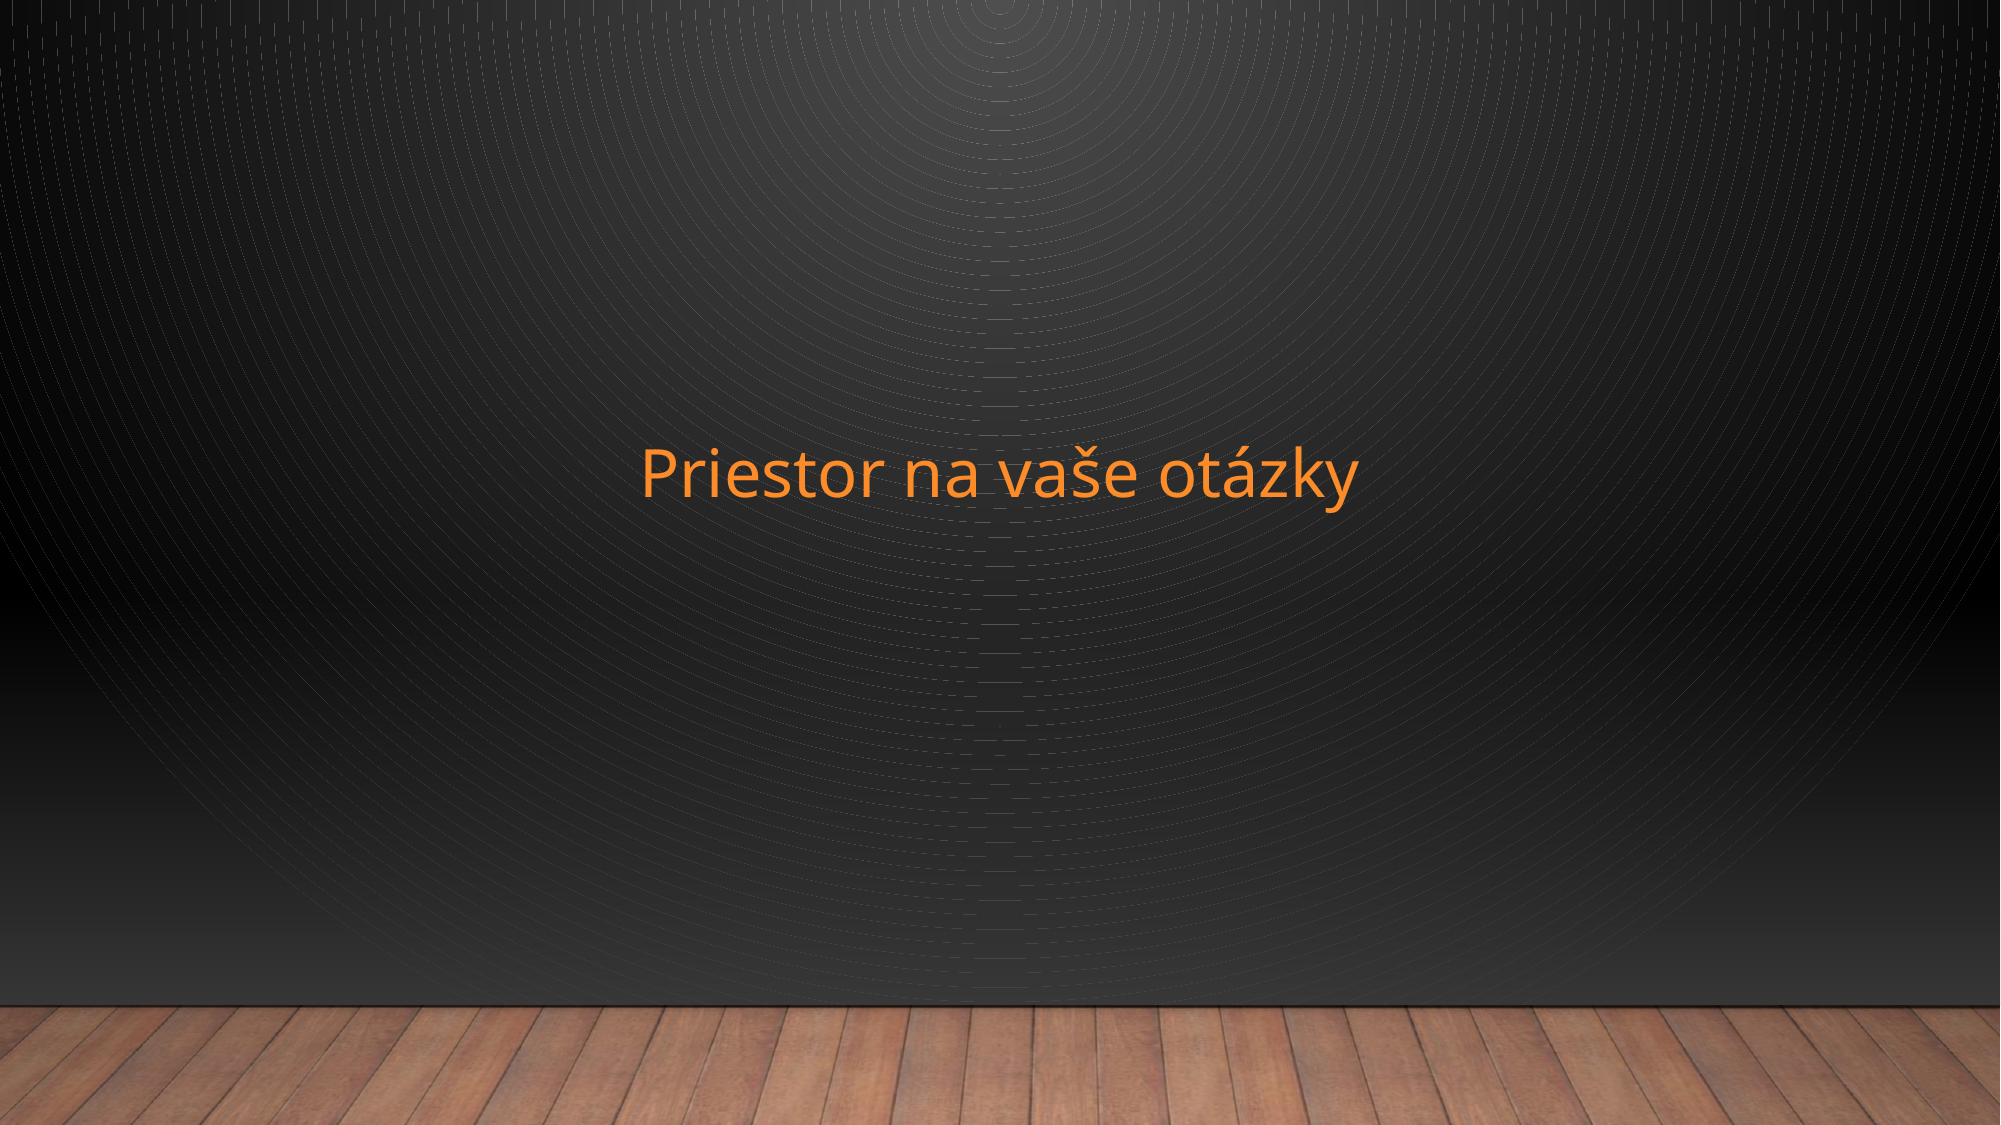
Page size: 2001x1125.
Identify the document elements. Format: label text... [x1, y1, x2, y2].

title Priestor na vaše otázky [237, 390, 1763, 563]
picture [0, 1005, 2000, 1125]
